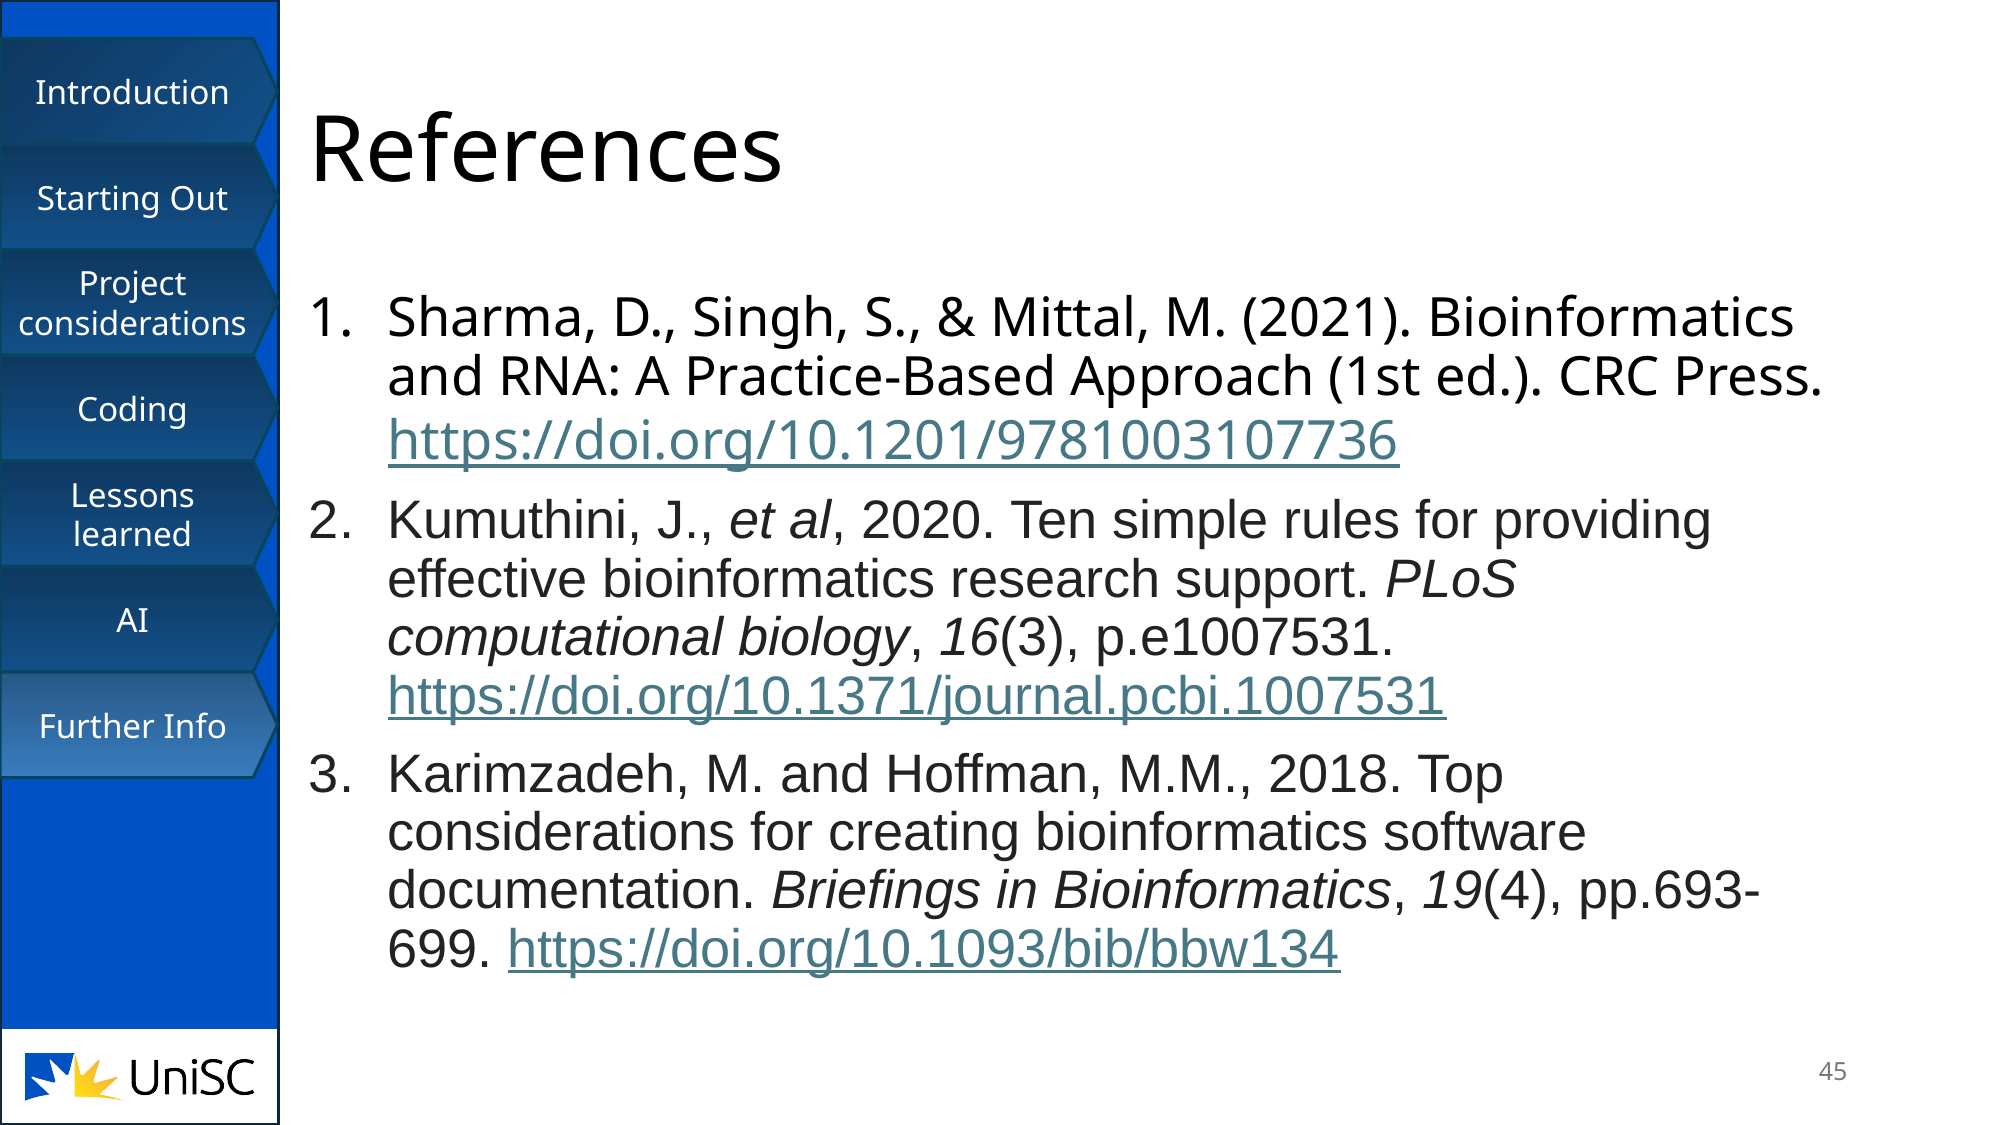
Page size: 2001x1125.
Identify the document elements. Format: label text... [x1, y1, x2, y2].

text_box AI [0, 564, 280, 672]
text_box Introduction [0, 36, 280, 144]
picture [2, 1029, 277, 1123]
slide_number 44 [1450, 1042, 1863, 1103]
title References [293, 42, 1863, 261]
text_box Starting Out [0, 142, 280, 249]
text_box Lessons learned [0, 459, 280, 566]
text_box Further Info [0, 670, 280, 780]
list Sharma, D., Singh, S., & Mittal, M. (2021). Bioinformatics and RNA: A Practice-Based Approach (1st ed.). CRC Press. https://doi.org/10.1201/9781003107736 Kumuthini, J., et al, 2020. Ten simple rules for providing effective bioinformatics research support. PLoS computational biology, 16(3), p.e1007531. https://doi.org/10.1371/journal.pcbi.1007531 Karimzadeh, M. and Hoffman, M.M., 2018. Top considerations for creating bioinformatics software documentation. Briefings in Bioinformatics, 19(4), pp.693-699. https://doi.org/10.1093/bib/bbw134 [293, 282, 1863, 997]
text_box Project considerations [0, 248, 280, 355]
text_box Coding [0, 353, 280, 461]
